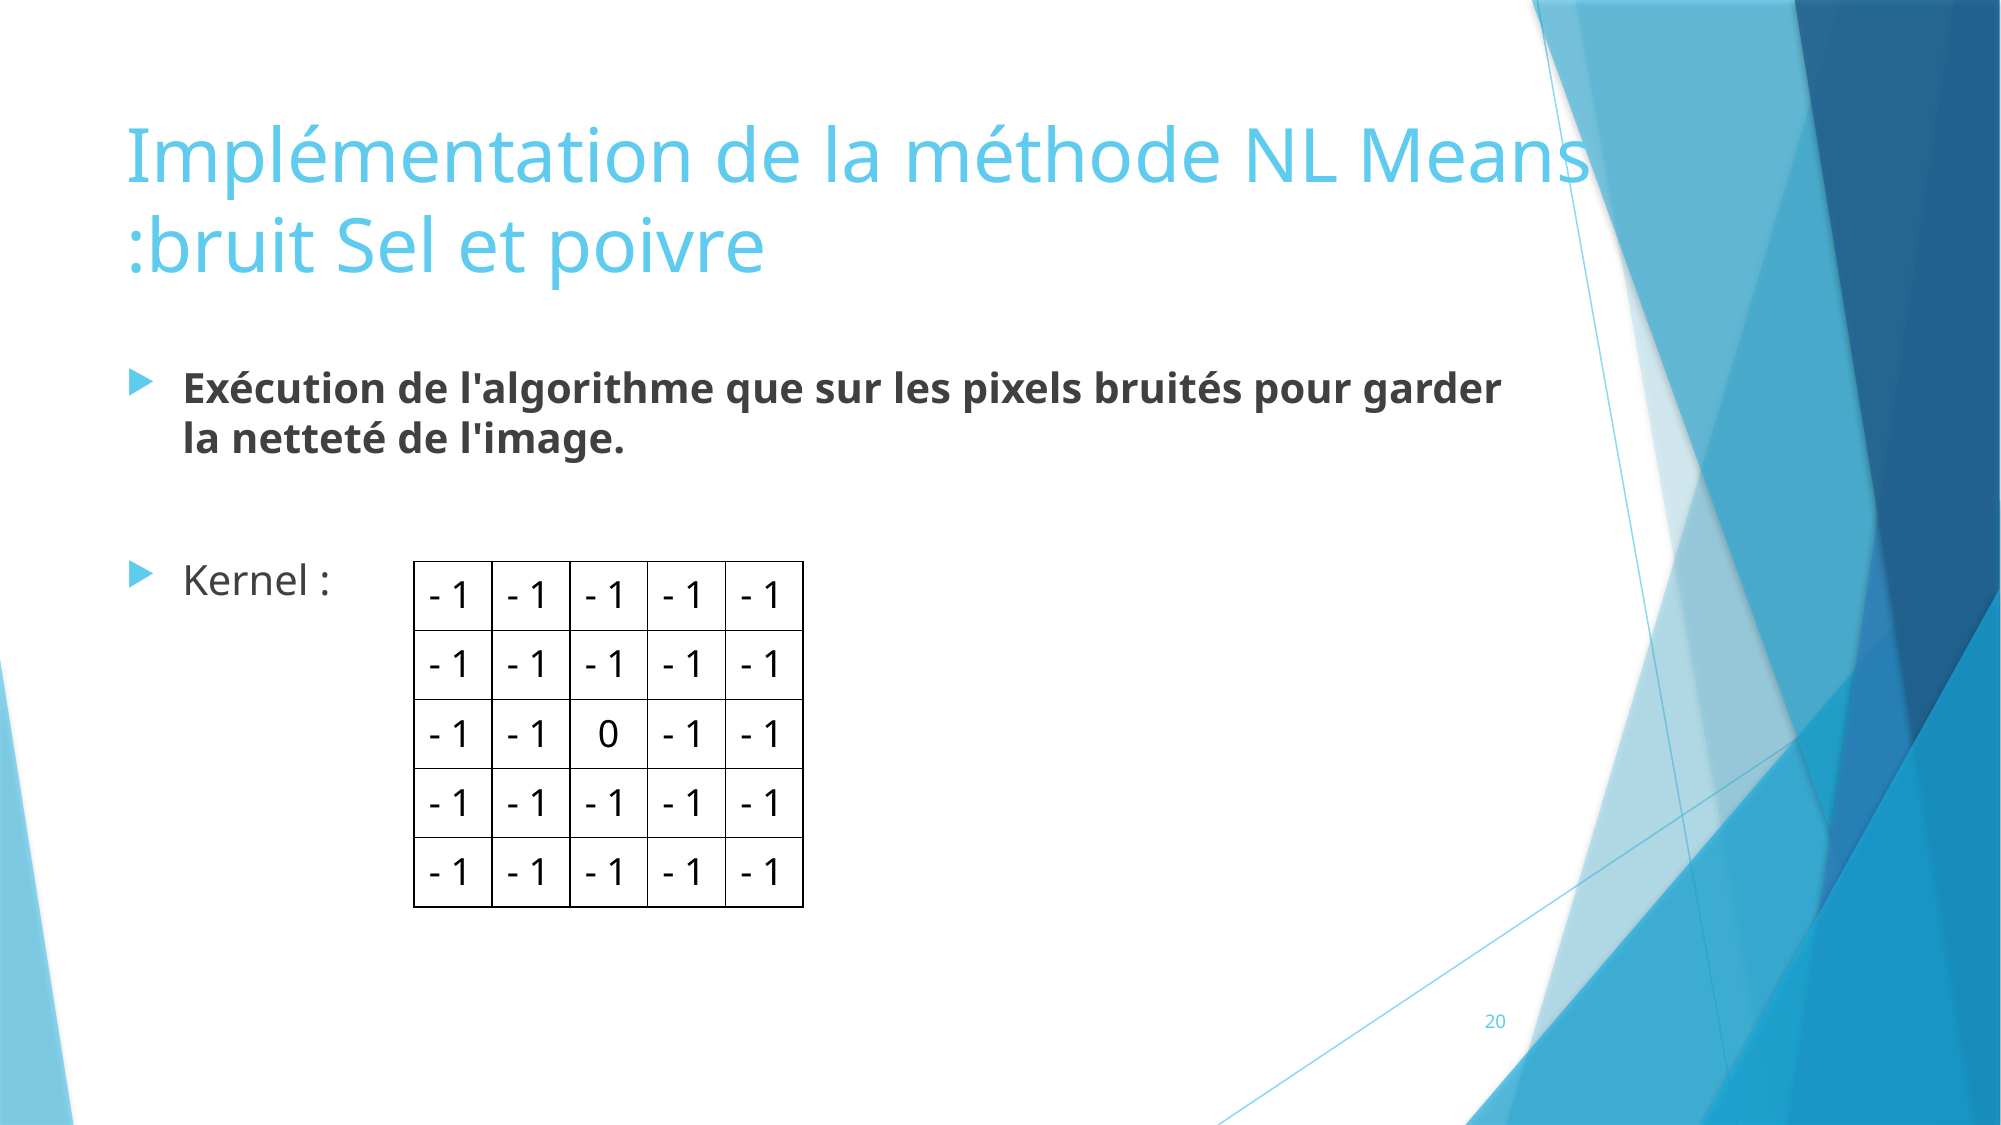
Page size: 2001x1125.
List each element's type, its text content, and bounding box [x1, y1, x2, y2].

slide_number 20 [1409, 991, 1522, 1051]
table_cell 0 [571, 700, 647, 768]
table_cell - 1 [571, 838, 647, 906]
table_header - 1 [571, 562, 647, 630]
table_cell - 1 [415, 631, 491, 699]
table_cell - 1 [726, 838, 802, 906]
table_cell - 1 [648, 838, 725, 906]
table_cell - 1 [493, 700, 569, 768]
table_cell - 1 [493, 838, 569, 906]
table_cell - 1 [415, 769, 491, 837]
table_header - 1 [415, 562, 491, 630]
table_cell - 1 [493, 631, 569, 699]
table_cell - 1 [493, 769, 569, 837]
table_cell - 1 [726, 631, 802, 699]
table_cell - 1 [726, 700, 802, 768]
table_cell - 1 [648, 700, 725, 768]
table_header - 1 [648, 562, 725, 630]
table_cell - 1 [415, 838, 491, 906]
table_cell - 1 [415, 700, 491, 768]
table_header - 1 [493, 562, 569, 630]
table_cell - 1 [571, 769, 647, 837]
table_cell - 1 [648, 769, 725, 837]
table_header - 1 [726, 562, 802, 630]
table_cell - 1 [648, 631, 725, 699]
title Implémentation de la méthode NL Means :bruit Sel et poivre [111, 99, 1613, 317]
table_cell - 1 [571, 631, 647, 699]
table_cell - 1 [726, 769, 802, 837]
